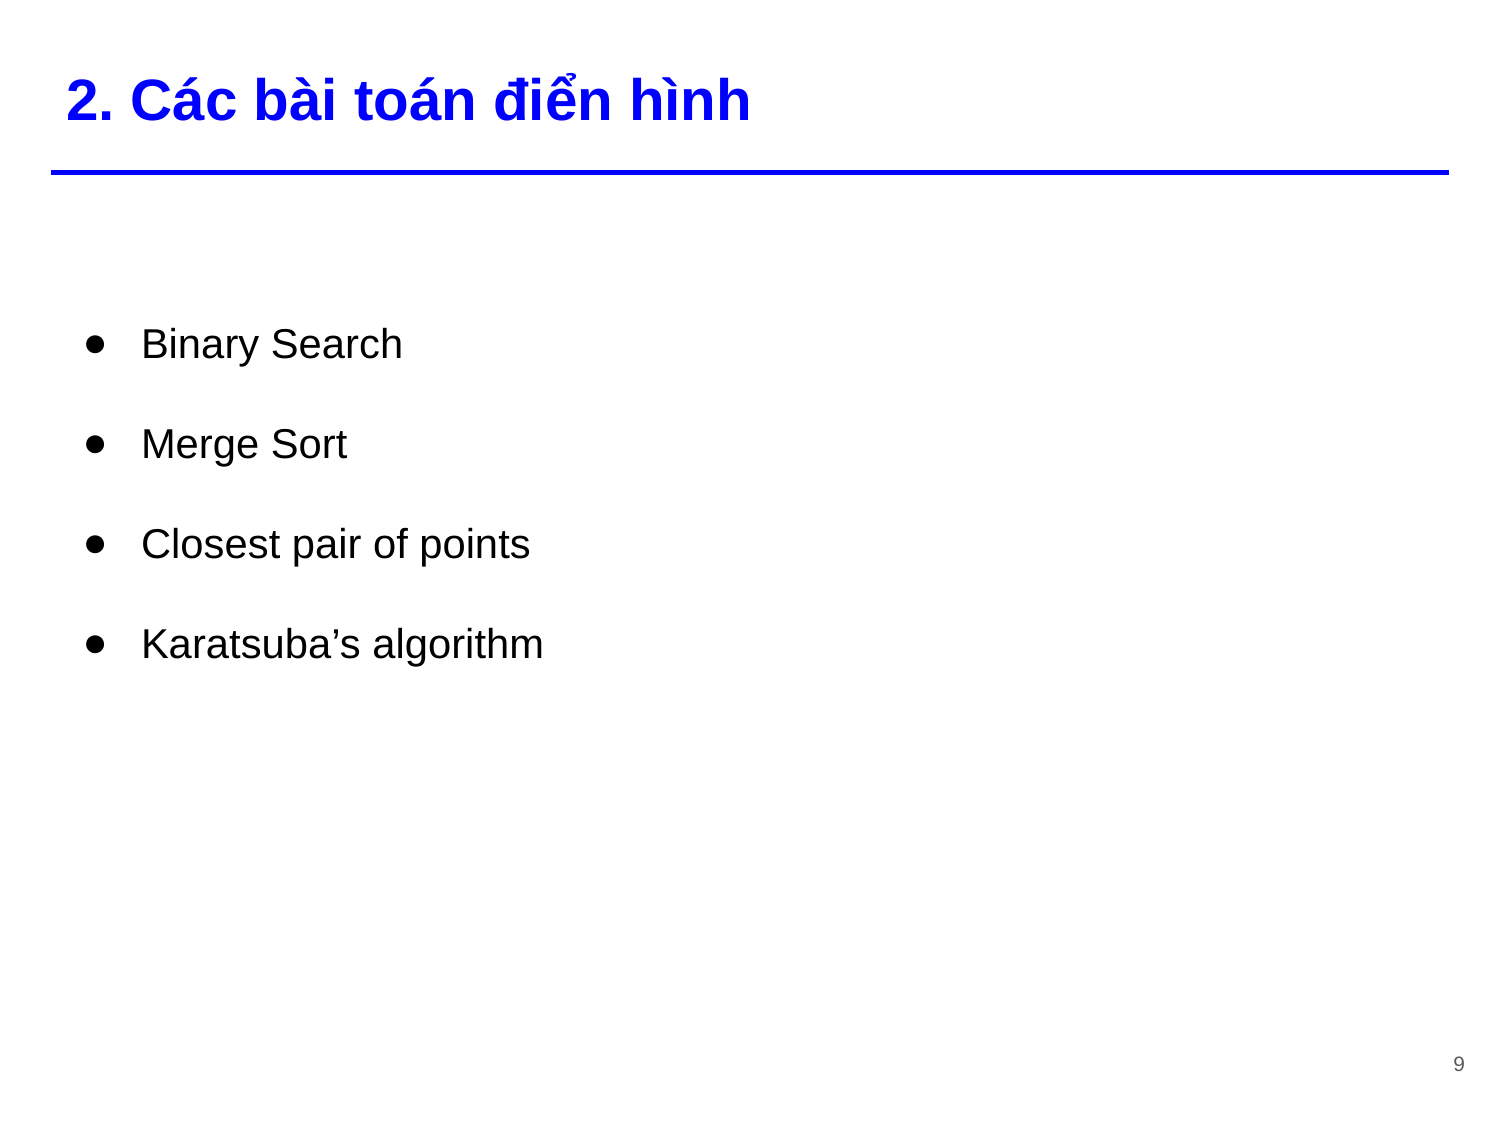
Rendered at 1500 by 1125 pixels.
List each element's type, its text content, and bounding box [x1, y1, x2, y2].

list Binary Search Merge Sort Closest pair of points Karatsuba’s algorithm [51, 252, 1449, 1000]
slide_number 9 [1389, 1019, 1480, 1106]
title 2. Các bài toán điển hình [51, 47, 1449, 173]
